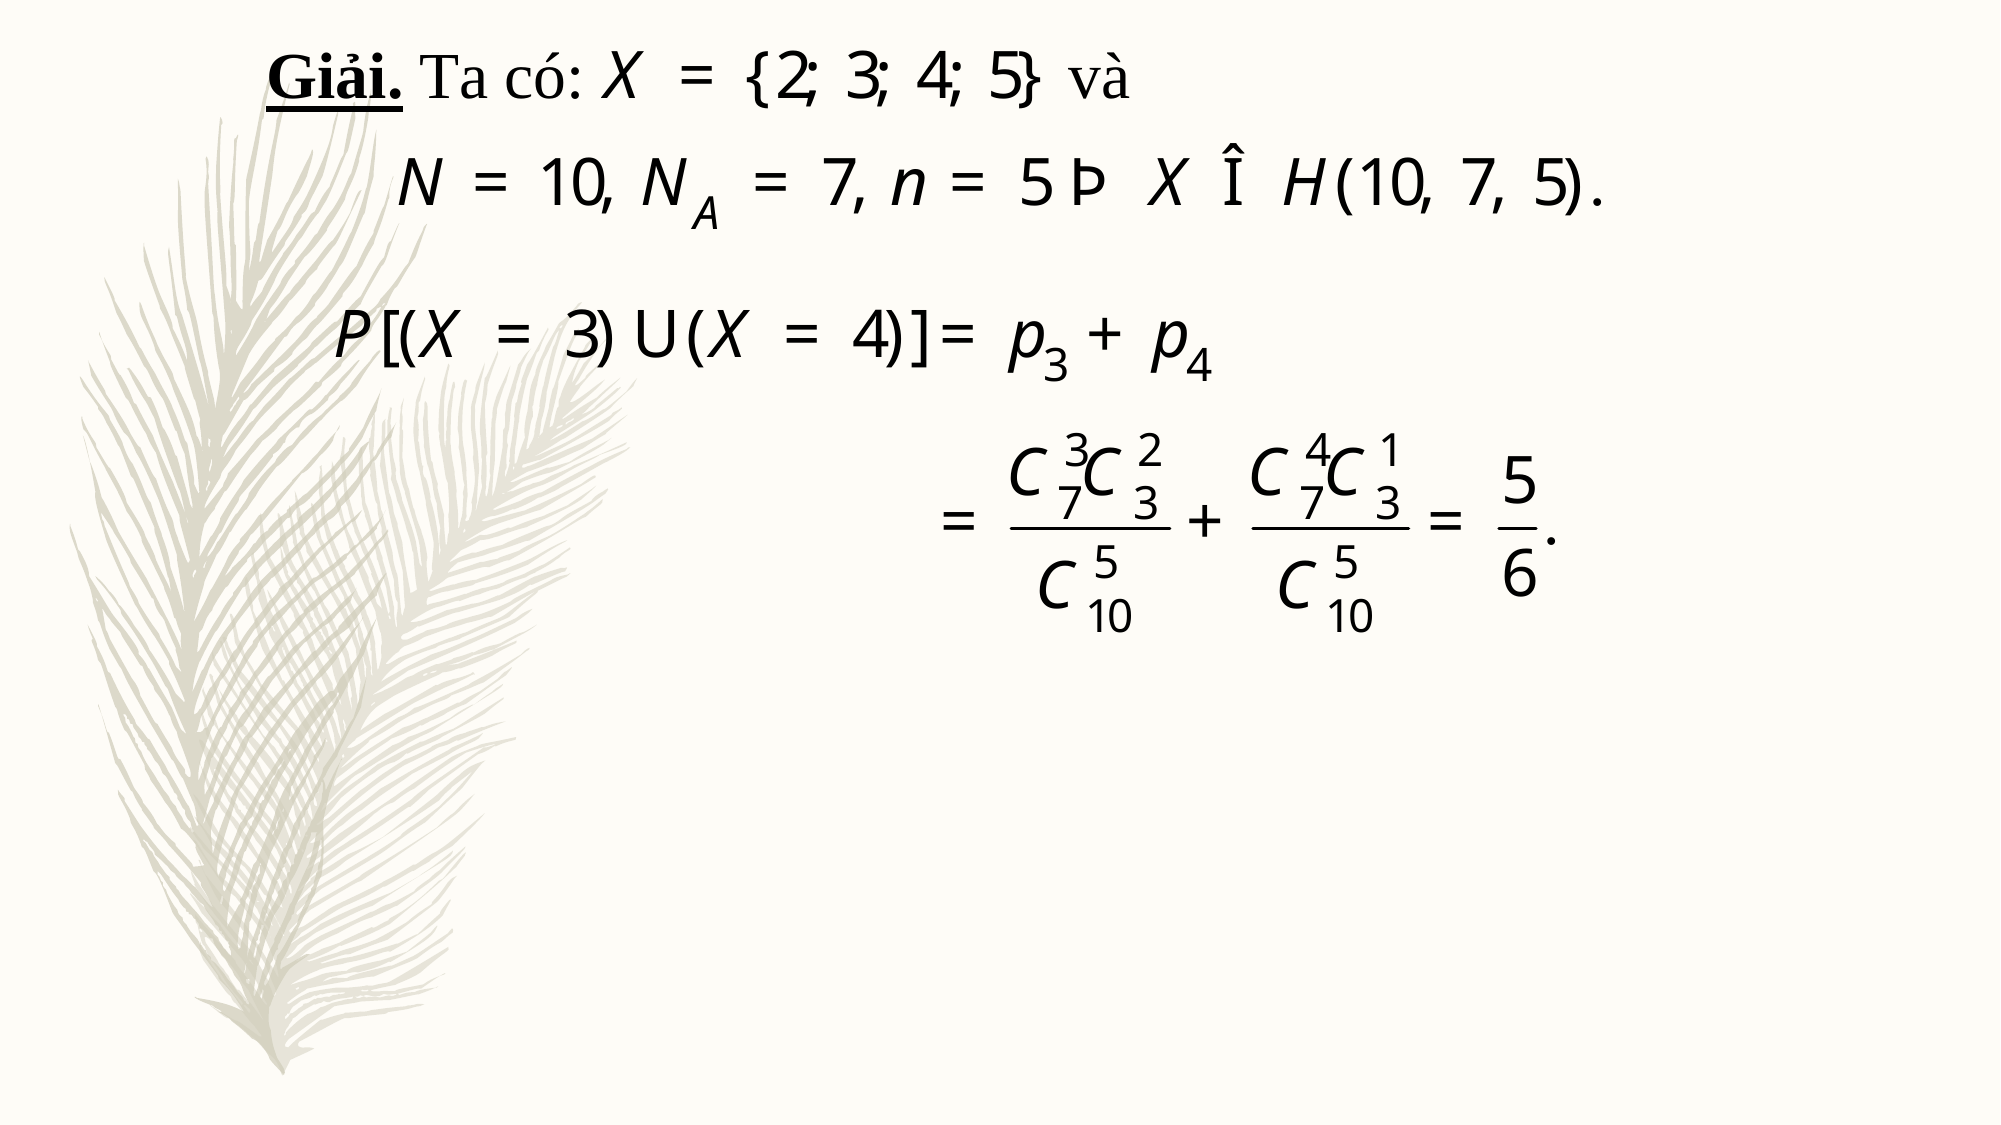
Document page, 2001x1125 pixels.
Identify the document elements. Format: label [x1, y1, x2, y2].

picture [249, 37, 1751, 247]
picture [249, 415, 1751, 638]
picture [249, 291, 1751, 388]
